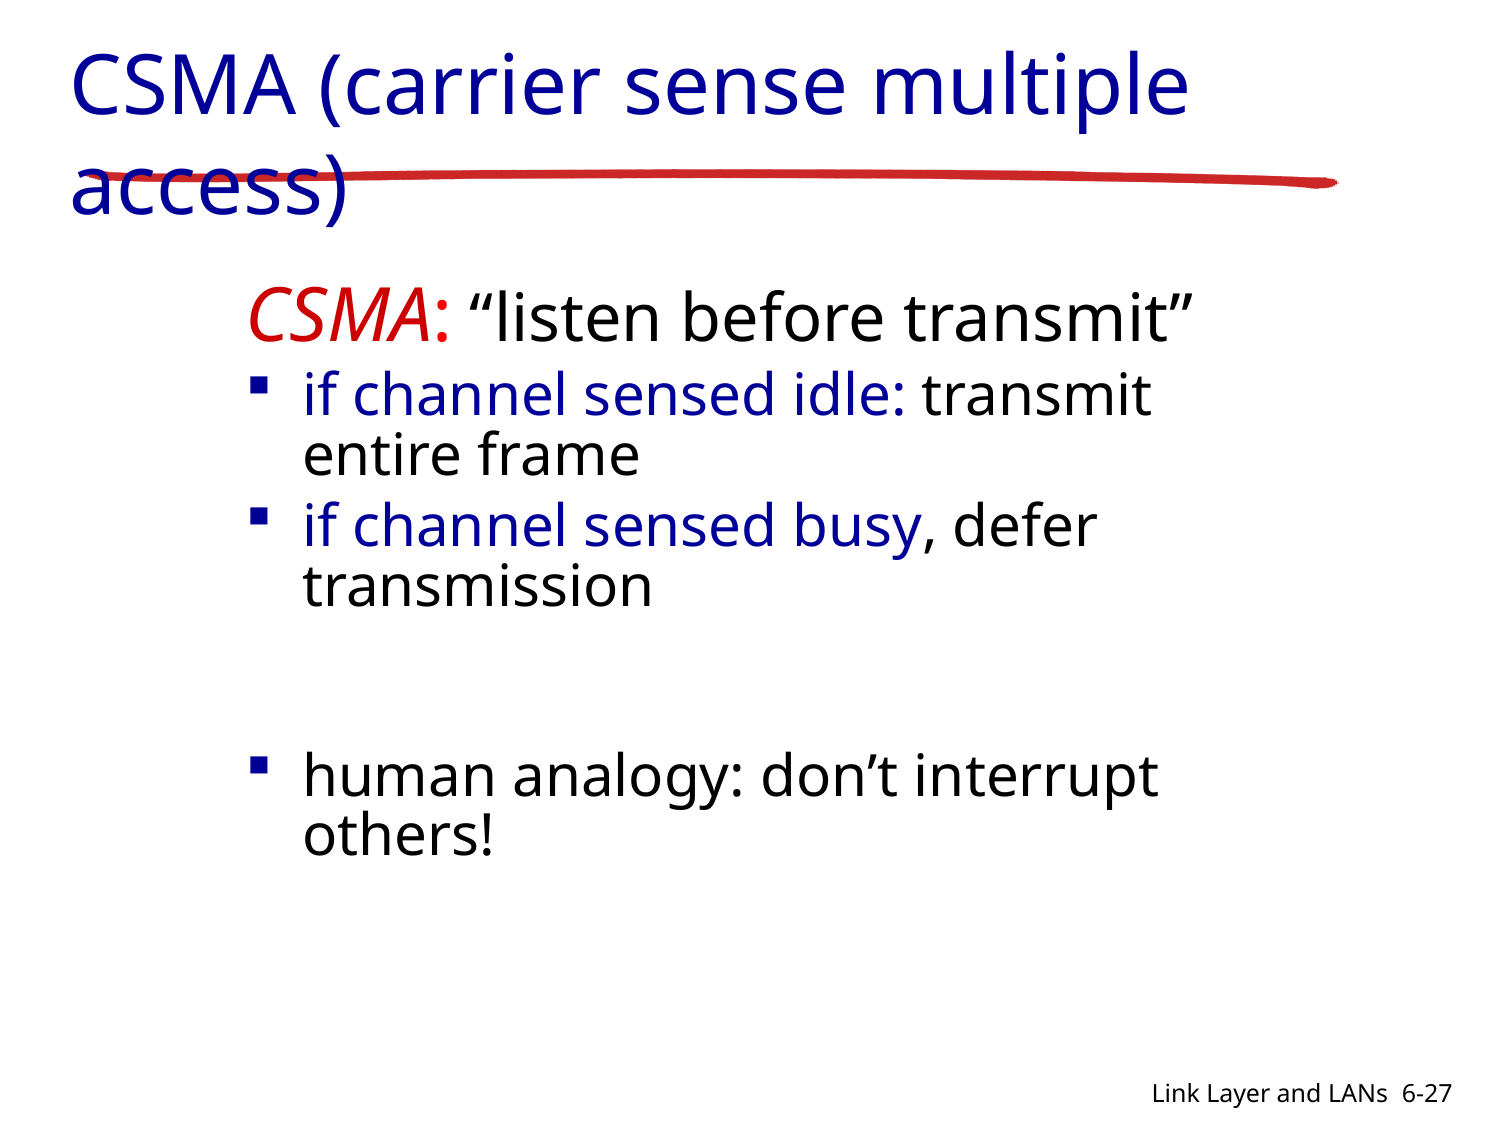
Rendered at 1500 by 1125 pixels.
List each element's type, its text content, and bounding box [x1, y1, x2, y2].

slide_number 6-27 [1387, 1069, 1478, 1115]
title CSMA (carrier sense multiple access) [54, 37, 1444, 225]
picture [78, 164, 1354, 194]
list CSMA: “listen before transmit” if channel sensed idle: transmit entire frame if channel sensed busy, defer transmission human analogy: don’t interrupt others! [230, 272, 1292, 806]
footer Link Layer and LANs [1045, 1069, 1404, 1110]
